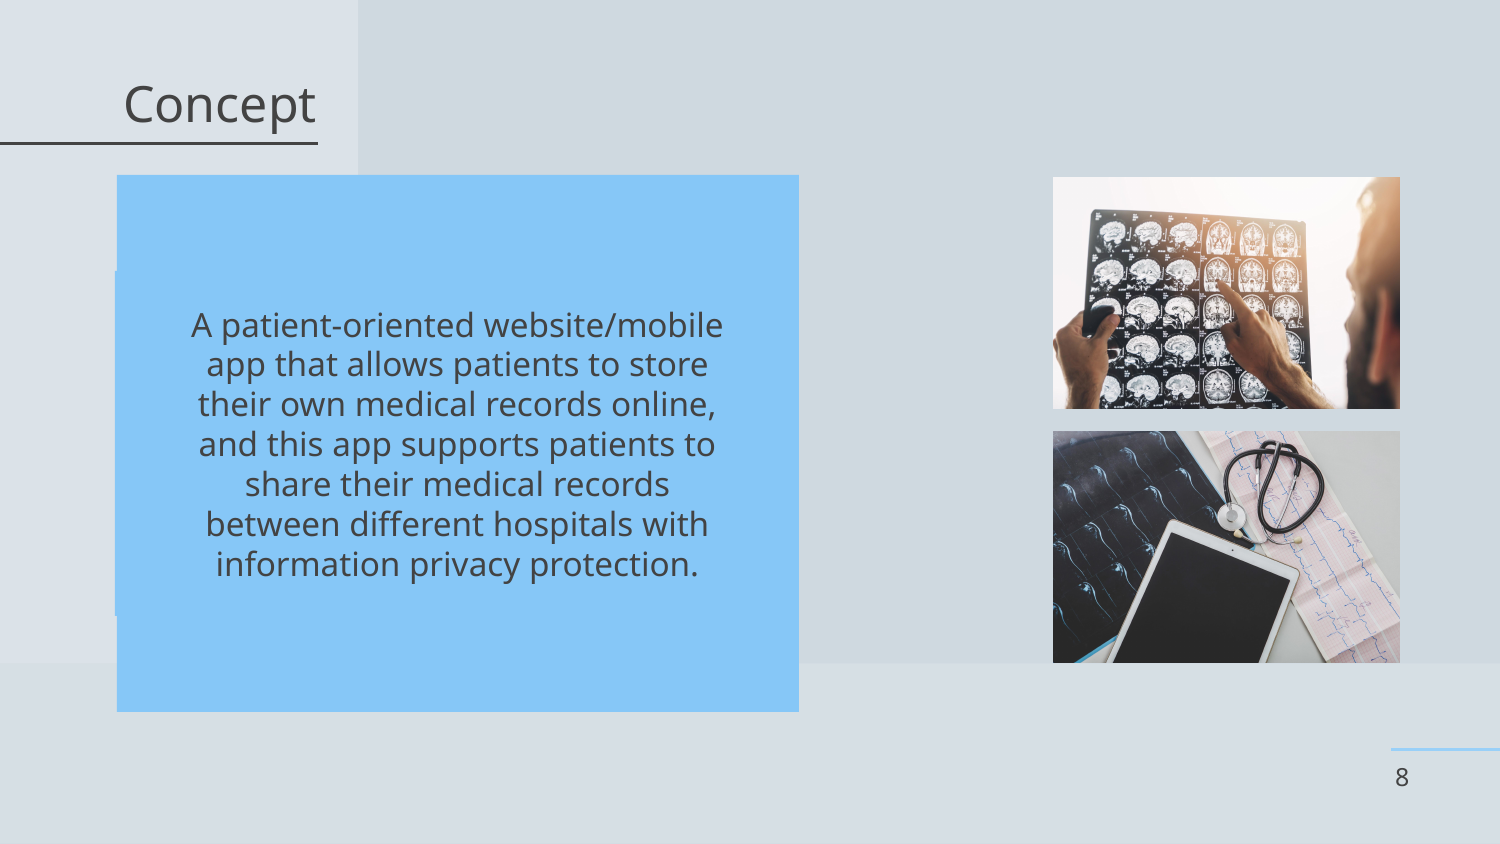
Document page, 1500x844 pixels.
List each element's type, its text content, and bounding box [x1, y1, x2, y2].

picture [1052, 431, 1400, 664]
picture [1052, 177, 1400, 410]
title Concept [0, 99, 332, 148]
text_box [116, 174, 799, 712]
subtitle A patient-oriented website/mobile app that allows patients to store their own medical records online, and this app supports patients to share their medical records between different hospitals with information privacy protection. [162, 223, 754, 663]
slide_number ‹#› [1380, 745, 1432, 811]
